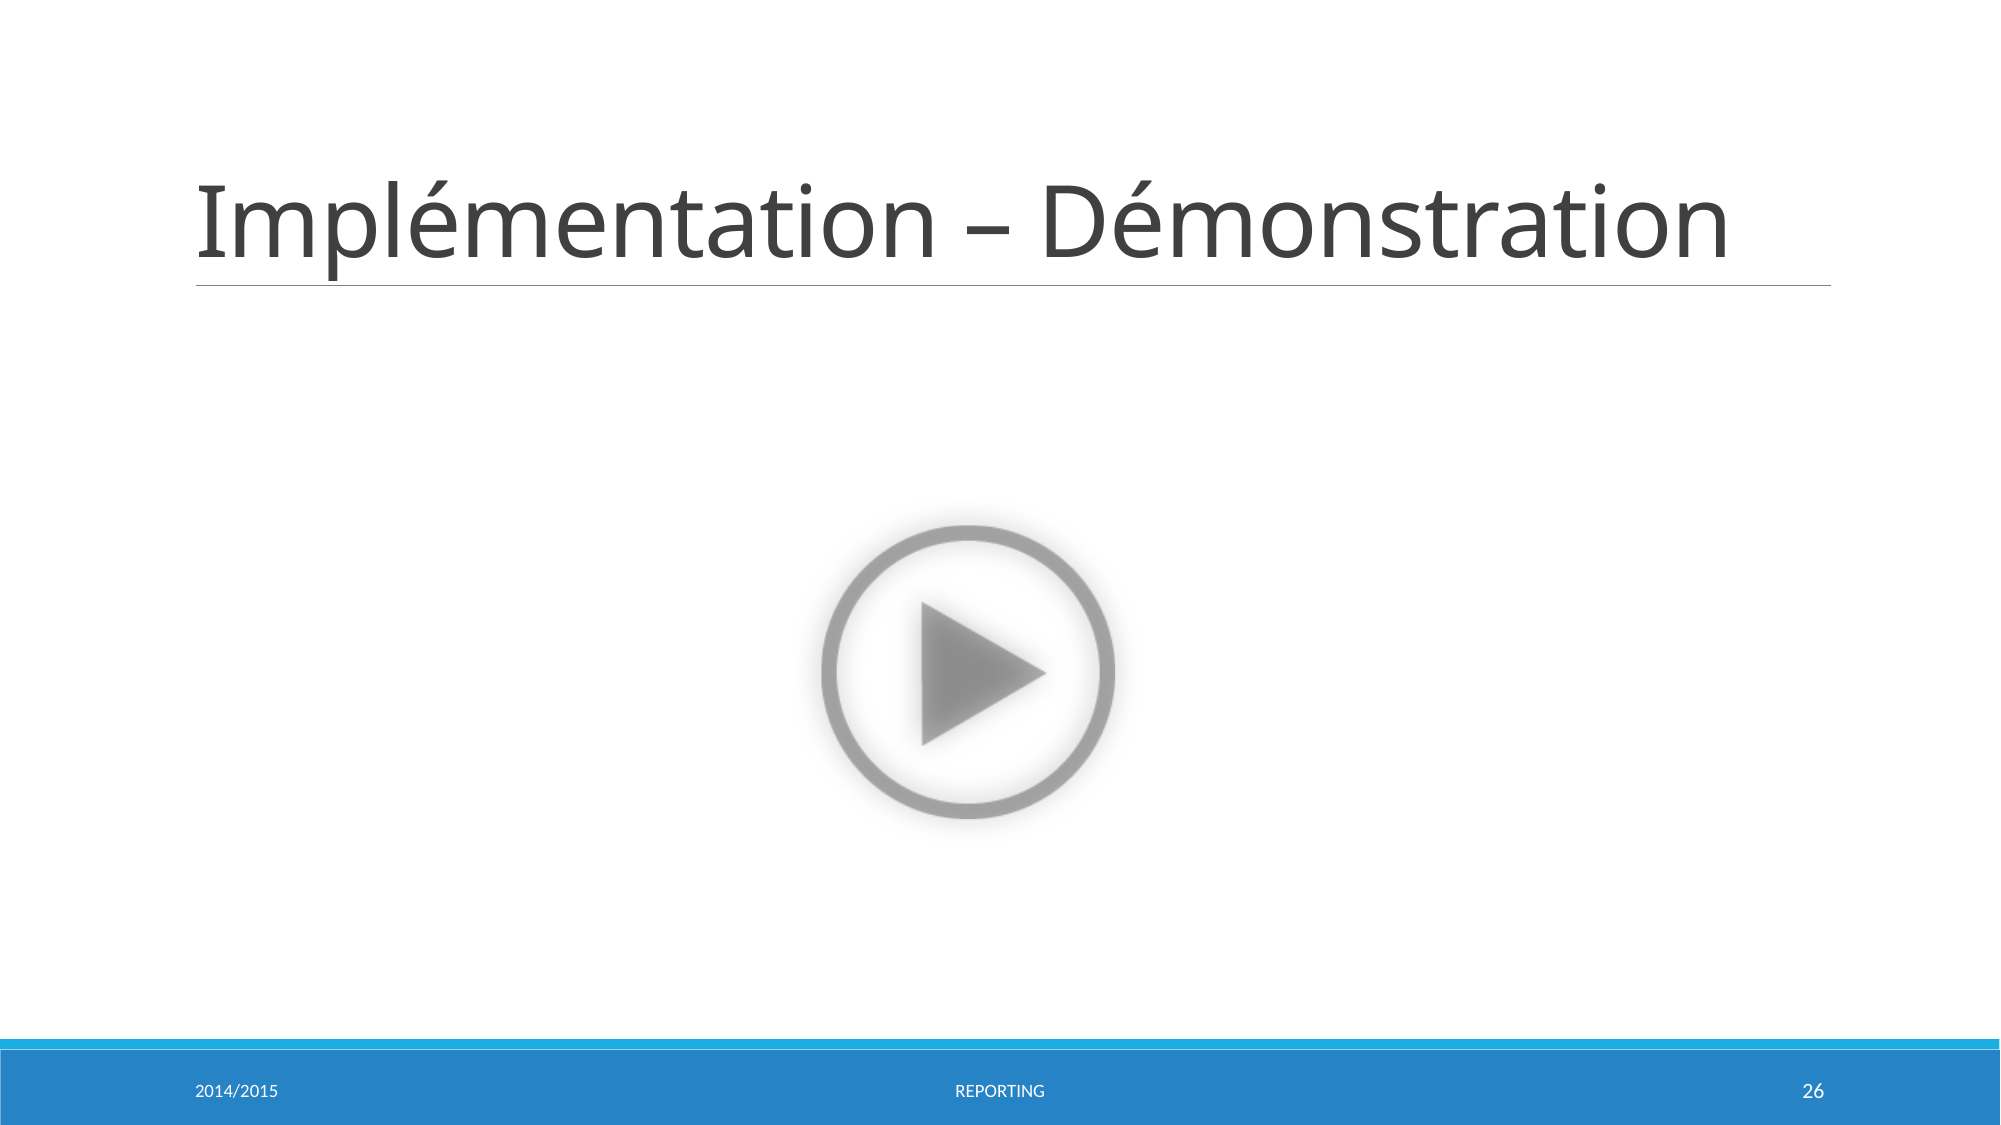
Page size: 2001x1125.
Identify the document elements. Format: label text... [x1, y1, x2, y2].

slide_number 2014/2015 [180, 1059, 586, 1120]
picture [811, 515, 1126, 830]
footer Reporting [604, 1059, 1396, 1120]
title Implémentation – Démonstration [180, 47, 1830, 285]
slide_number 26 [1624, 1059, 1840, 1120]
